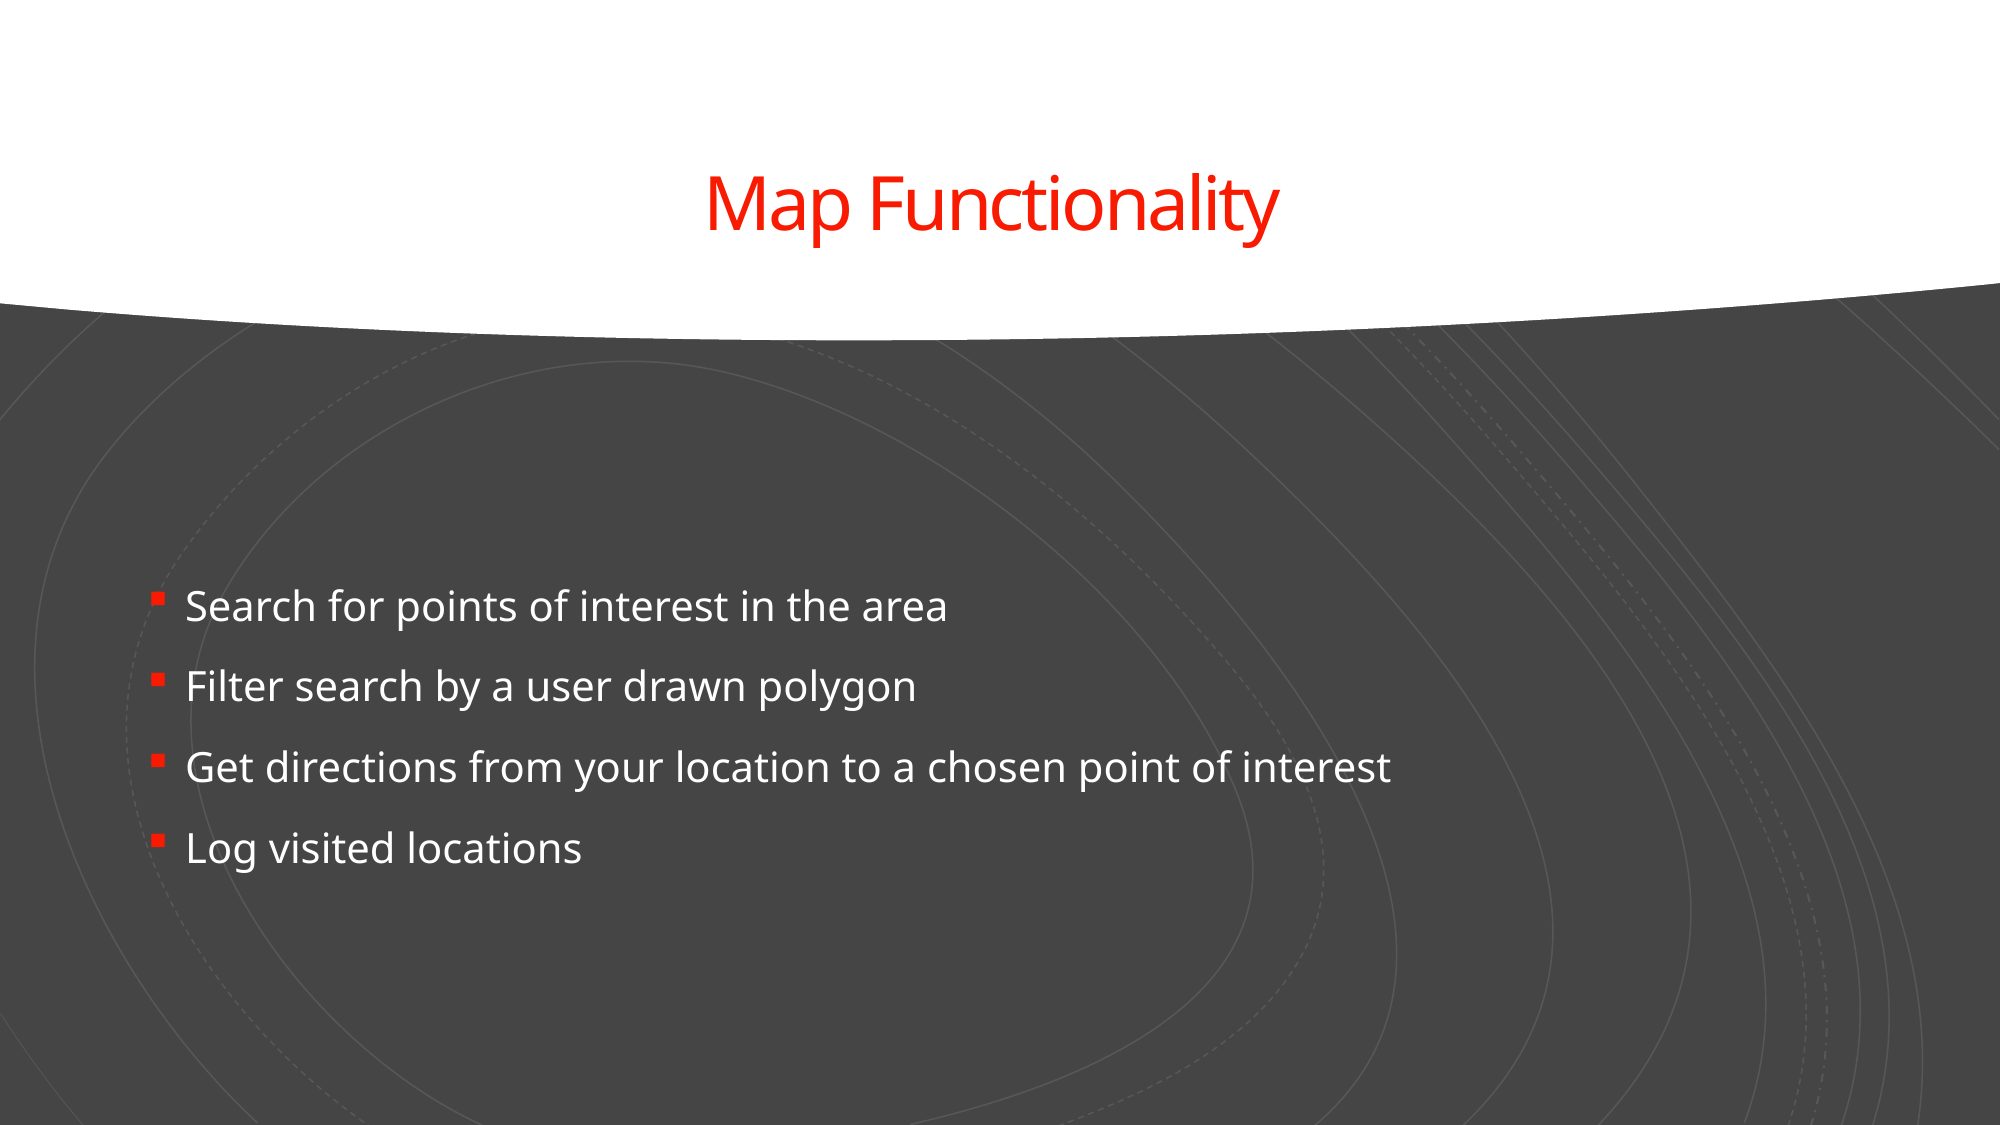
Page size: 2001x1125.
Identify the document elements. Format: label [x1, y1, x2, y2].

text_box [0, 0, 2000, 1125]
